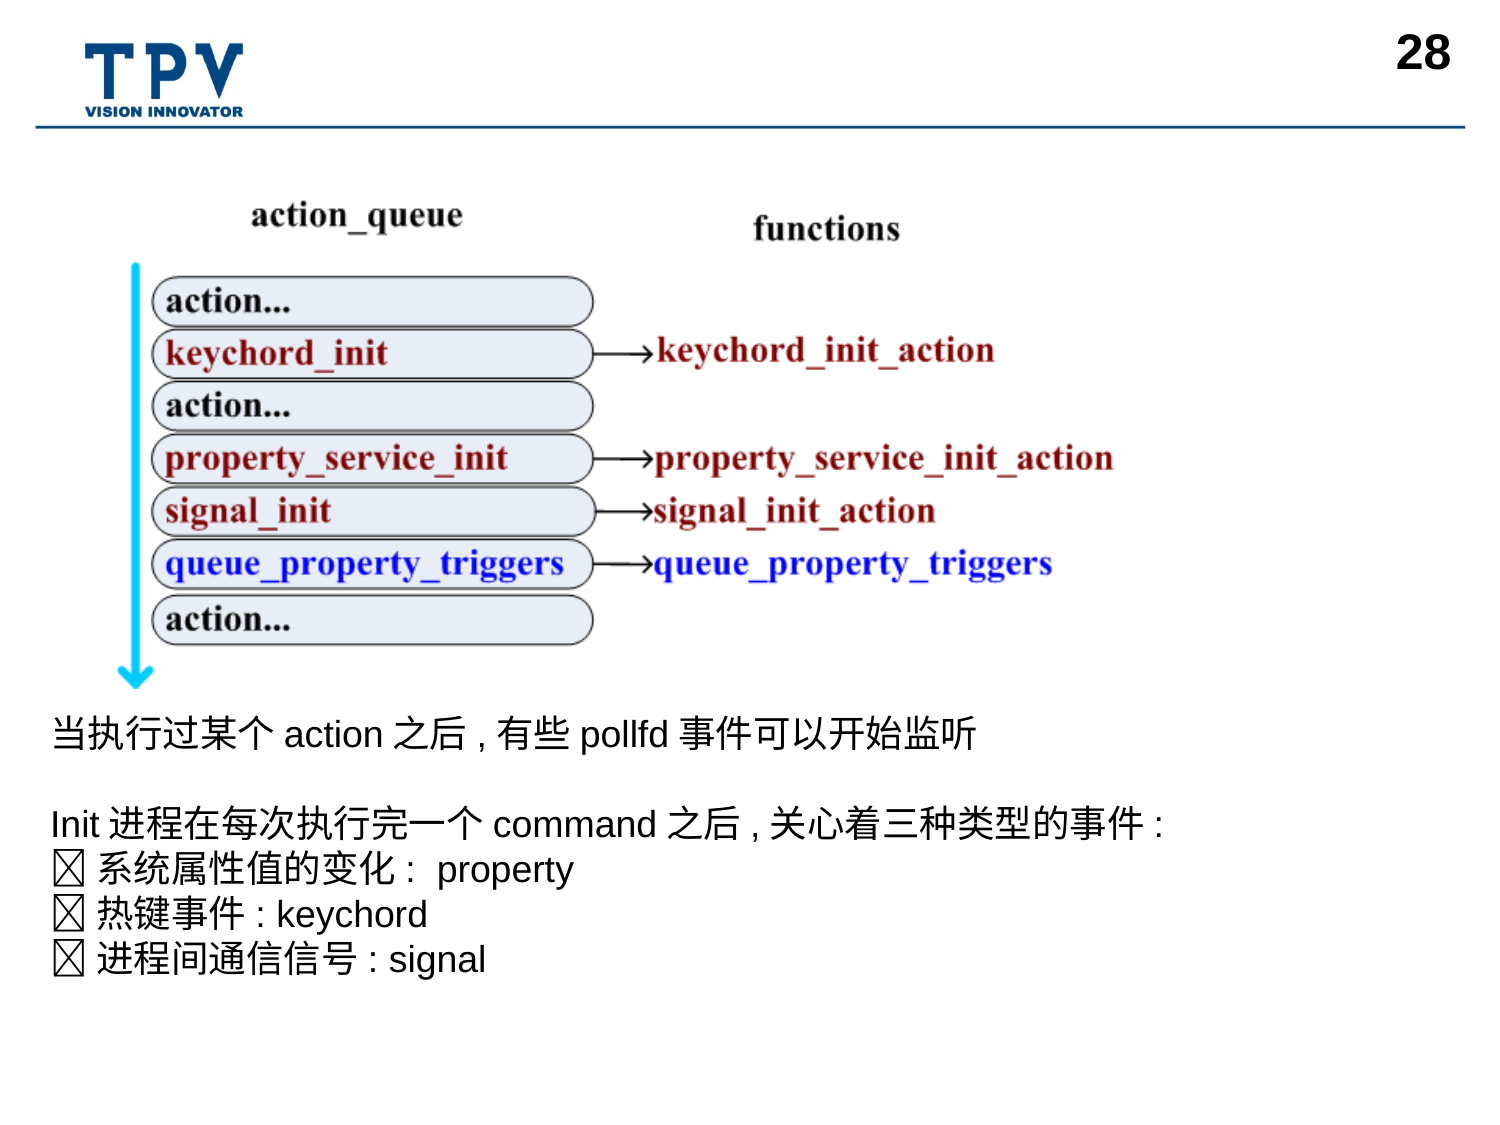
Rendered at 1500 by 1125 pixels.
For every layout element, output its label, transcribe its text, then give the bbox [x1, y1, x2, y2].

picture [0, 1, 1500, 1124]
text_box 当执行过某个action之后,有些pollfd事件可以开始监听 Init进程在每次执行完一个command之后,关心着三种类型的事件: 系统属性值的变化: property 热键事件: keychord 进程间通信信号: signal [35, 703, 1243, 1033]
